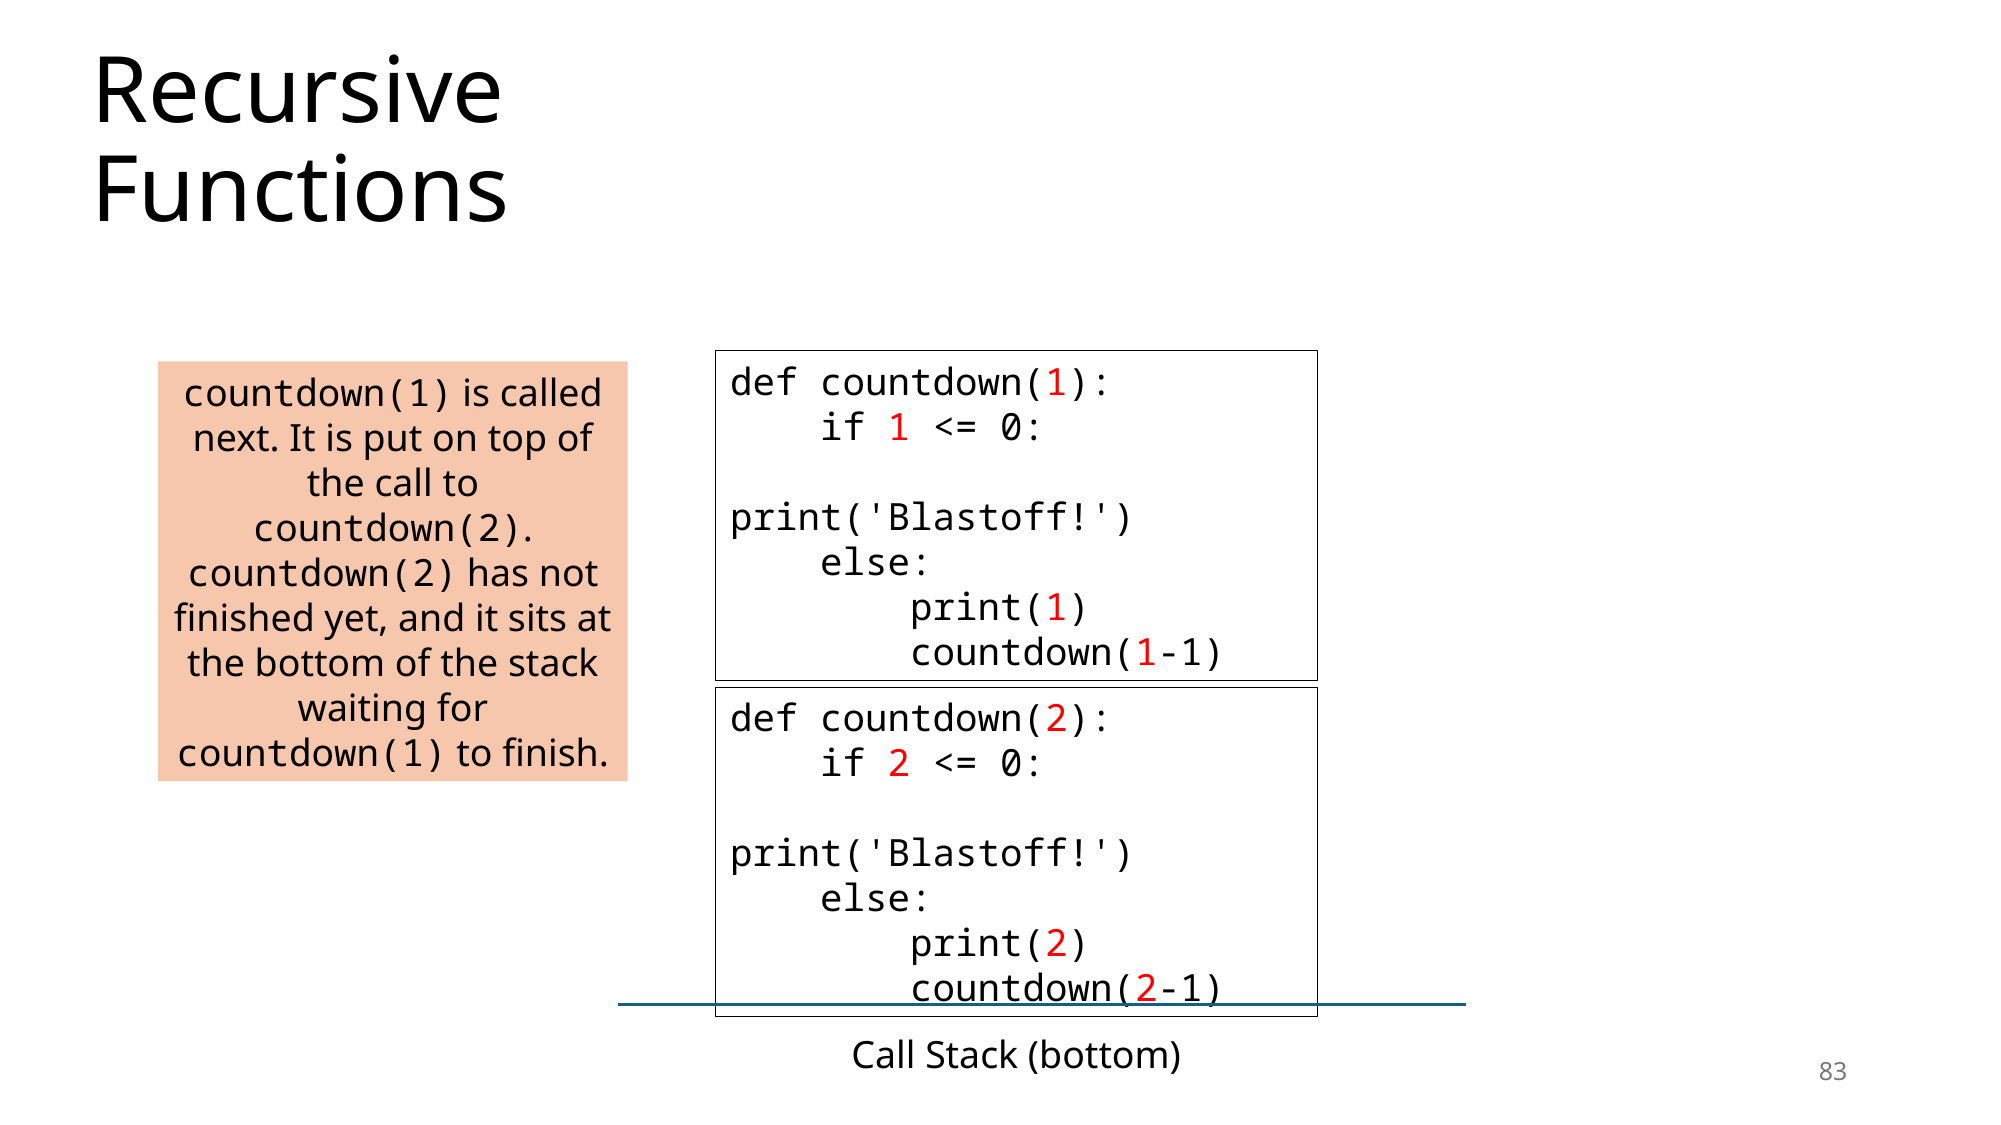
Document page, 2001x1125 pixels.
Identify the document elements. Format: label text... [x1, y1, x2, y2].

slide_number 83 [1412, 1042, 1863, 1103]
text_box def countdown(2): if 2 <= 0: print('Blastoff!') else: print(2) countdown(2-1) [715, 687, 1318, 1003]
text_box def countdown(1): if 1 <= 0: print('Blastoff!') else: print(1) countdown(1-1) [715, 350, 1318, 681]
text_box countdown(1) is called next. It is put on top of the call to countdown(2). countdown(2) has not finished yet, and it sits at the bottom of the stack waiting for countdown(1) to finish. [158, 361, 628, 782]
title Recursive Functions [76, 33, 644, 251]
text_box Call Stack (bottom) [836, 1023, 1196, 1084]
text_box def countdown(2): if 2 <= 0: print('Blastoff!') else: print(2) countdown(2-1) [715, 1006, 1318, 1017]
